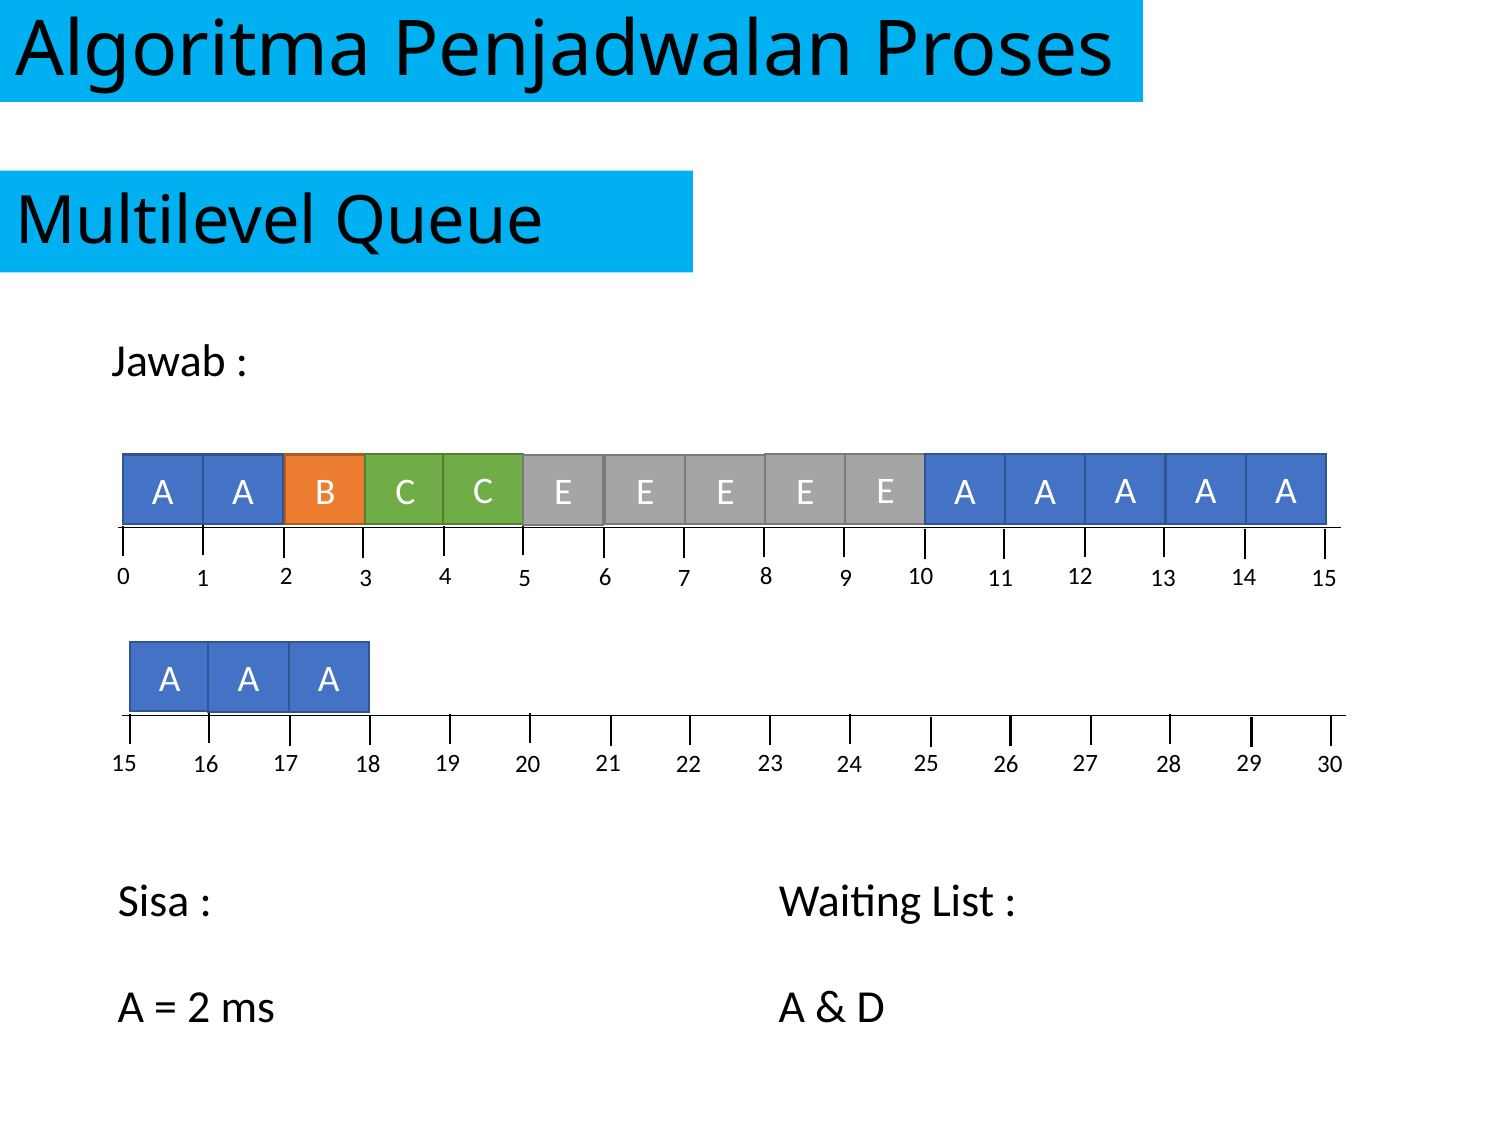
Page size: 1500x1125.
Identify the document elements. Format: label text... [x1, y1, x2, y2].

text_box Waiting List : [764, 862, 1061, 933]
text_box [365, 453, 524, 524]
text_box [122, 454, 284, 525]
text_box E [844, 453, 924, 525]
title Algoritma Penjadwalan Proses [0, 0, 1143, 102]
text_box B [284, 453, 364, 525]
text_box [685, 454, 846, 525]
text_box Jawab : [96, 323, 394, 394]
text_box A [1245, 453, 1327, 525]
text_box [924, 454, 1085, 524]
text_box Sisa : [103, 862, 400, 933]
text_box A [129, 641, 207, 712]
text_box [208, 641, 369, 712]
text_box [102, 969, 1061, 1041]
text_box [523, 454, 685, 525]
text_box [102, 525, 1355, 600]
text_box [1085, 453, 1246, 524]
text_box Multilevel Queue [0, 170, 693, 273]
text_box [96, 712, 1361, 786]
